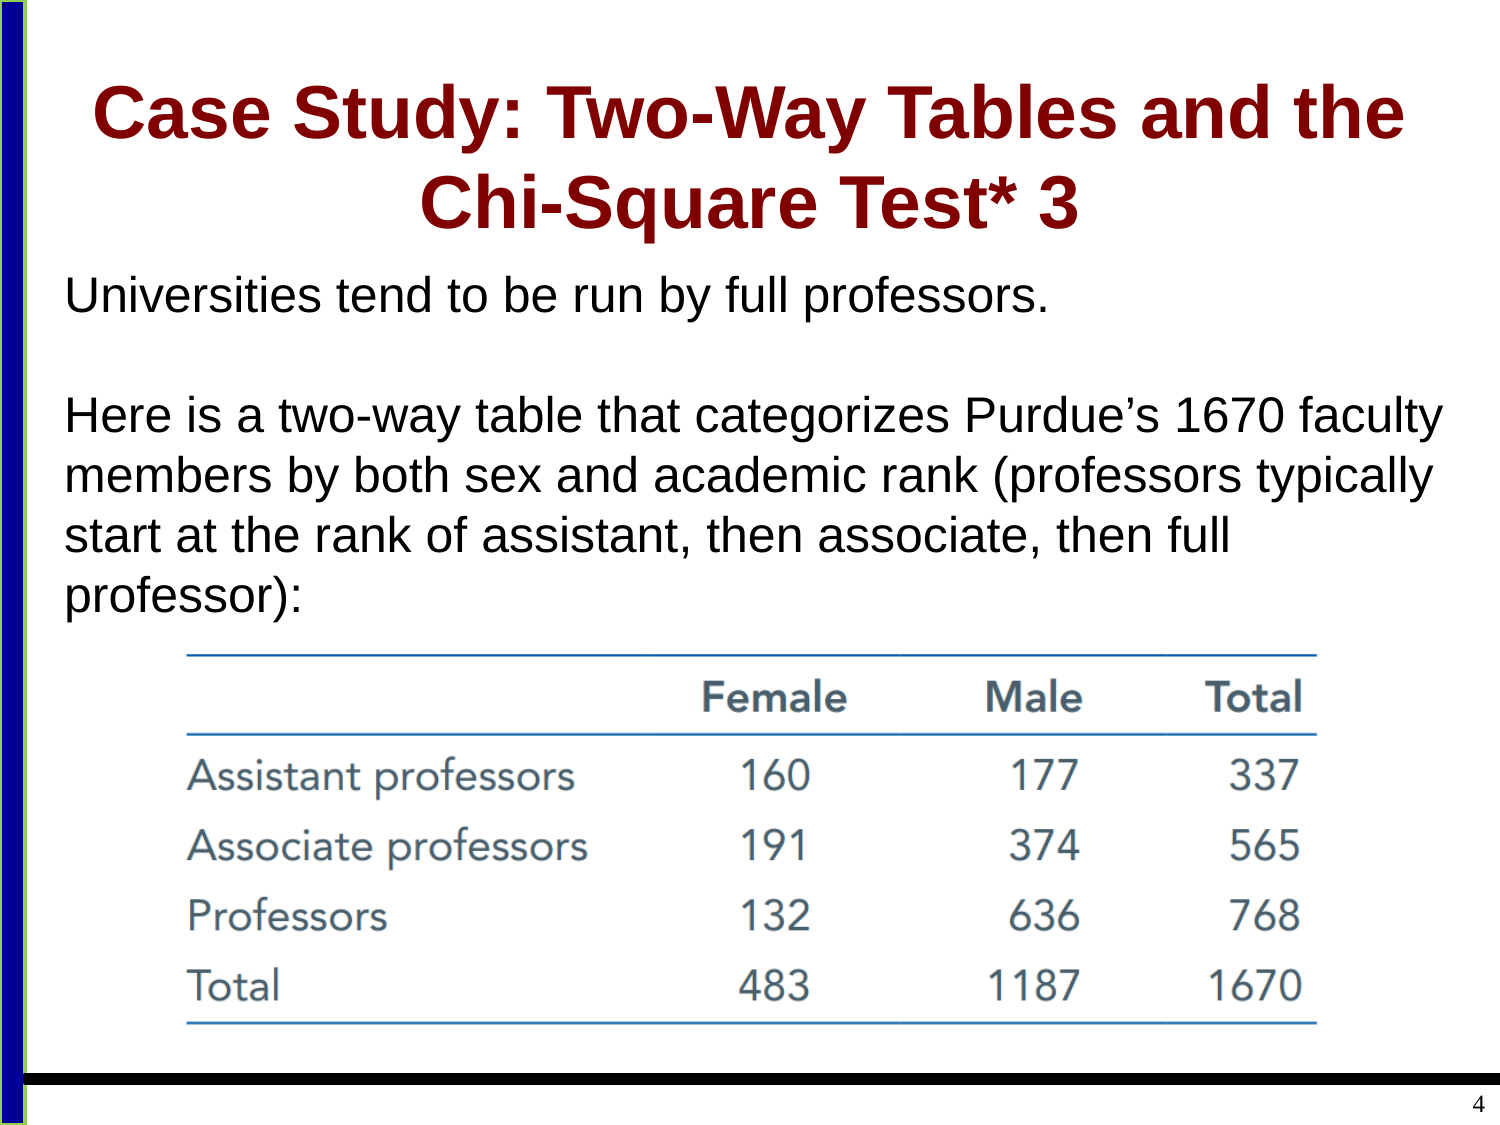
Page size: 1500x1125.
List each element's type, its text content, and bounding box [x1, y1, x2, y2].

picture [165, 629, 1335, 1051]
title Case Study: Two-Way Tables and the Chi-Square Test* 3 [74, 59, 1426, 248]
text_box Universities tend to be run by full professors. Here is a two-way table that categorizes Purdue’s 1670 faculty members by both sex and academic rank (professors typically start at the rank of assistant, then associate, then full professor): [49, 254, 1487, 750]
